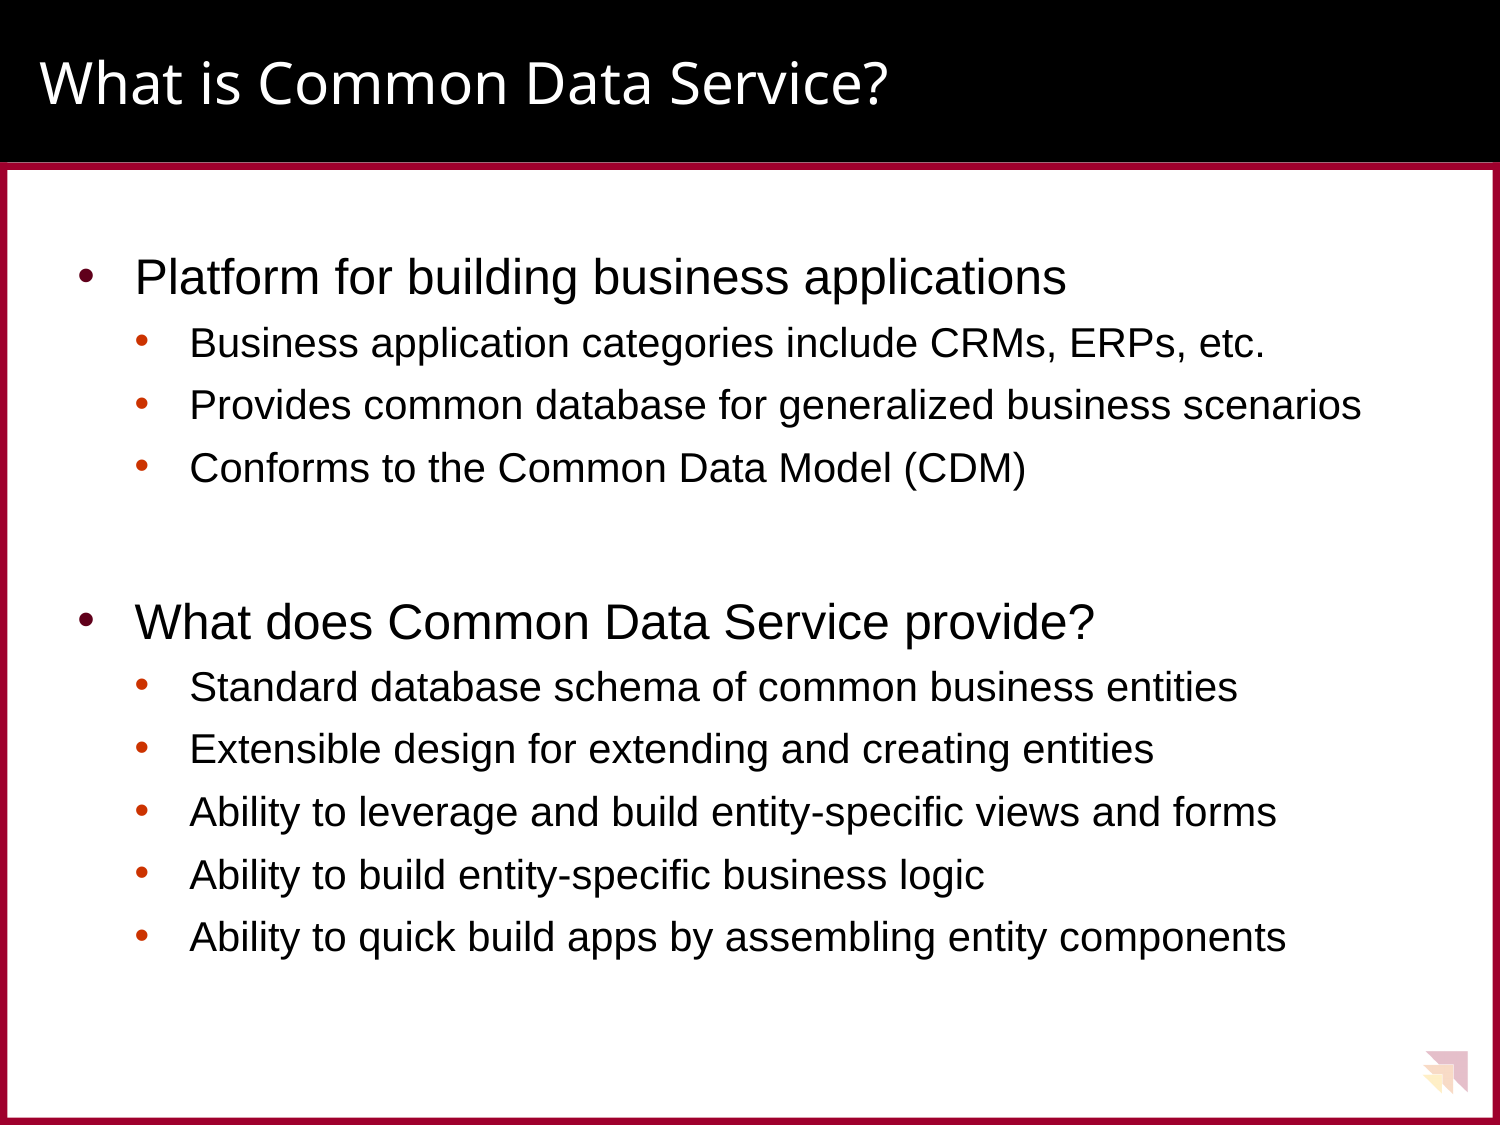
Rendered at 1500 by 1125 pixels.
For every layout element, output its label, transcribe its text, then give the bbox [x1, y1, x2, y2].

list Platform for building business applications Business application categories include CRMs, ERPs, etc. Provides common database for generalized business scenarios Conforms to the Common Data Model (CDM) What does Common Data Service provide? Standard database schema of common business entities Extensible design for extending and creating entities Ability to leverage and build entity-specific views and forms Ability to build entity-specific business logic Ability to quick build apps by assembling entity components [62, 237, 1438, 1088]
title What is Common Data Service? [24, 12, 1438, 150]
